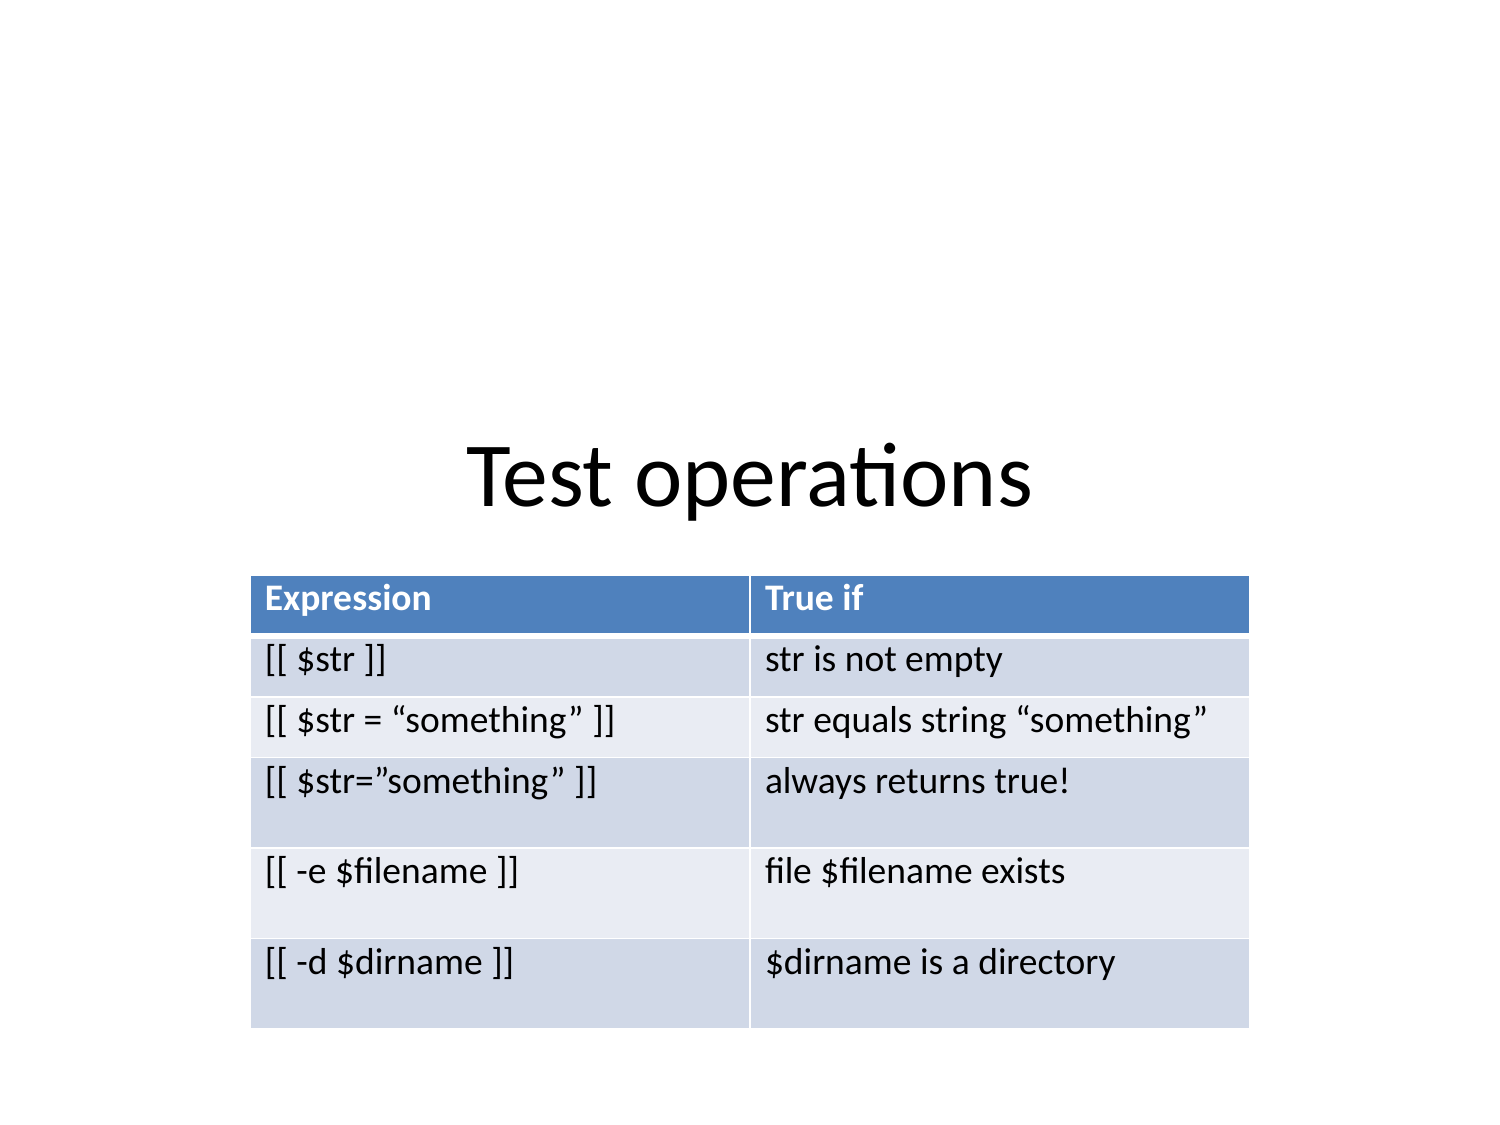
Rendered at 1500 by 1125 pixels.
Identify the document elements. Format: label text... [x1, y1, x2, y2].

table_cell always returns true! [751, 758, 1249, 847]
table_cell [[ -e $filename ]] [251, 849, 749, 938]
table_cell [[ $str = “something” ]] [251, 698, 749, 757]
table_header Expression [251, 576, 749, 633]
table_cell [[ $str ]] [251, 639, 749, 696]
table_cell $dirname is a directory [751, 939, 1249, 1028]
table_cell [[ -d $dirname ]] [251, 939, 749, 1028]
table_cell [[ $str=”something” ]] [251, 758, 749, 847]
table_cell str is not empty [751, 639, 1249, 696]
table_cell str equals string “something” [751, 698, 1249, 757]
table_header True if [751, 576, 1249, 633]
title Test operations [112, 349, 1388, 591]
table_cell file $filename exists [751, 849, 1249, 938]
